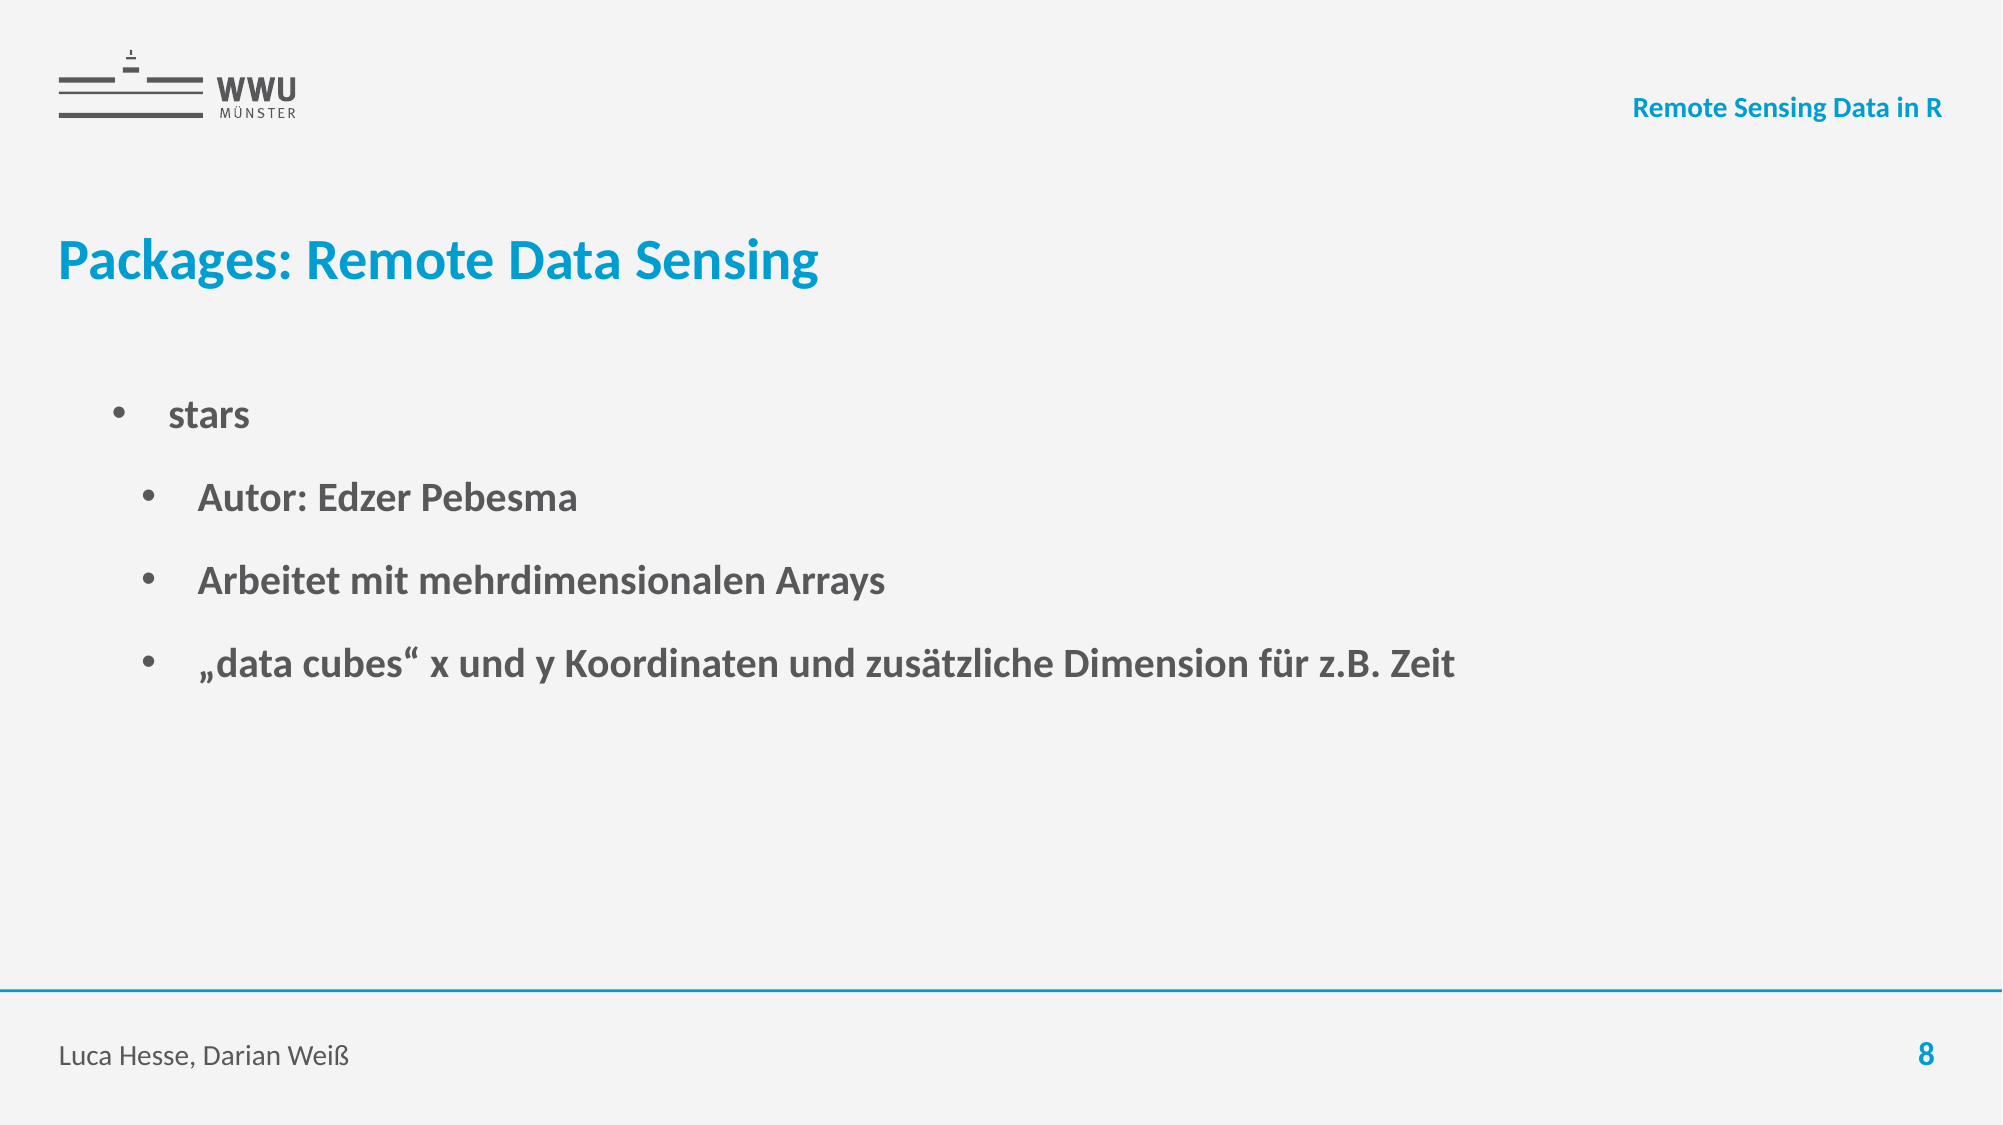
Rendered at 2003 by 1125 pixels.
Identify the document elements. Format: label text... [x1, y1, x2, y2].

title Packages: Remote Data Sensing [59, 221, 1944, 316]
slide_number 8 [1824, 1012, 1943, 1072]
footer Luca Hesse, Darian Weiß [59, 1012, 1442, 1072]
list stars Autor: Edzer Pebesma Arbeitet mit mehrdimensionalen Arrays „data cubes“ x und y Koordinaten und zusätzliche Dimension für z.B. Zeit [58, 380, 1943, 943]
slide_number Remote Sensing Data in R [590, 63, 1943, 123]
